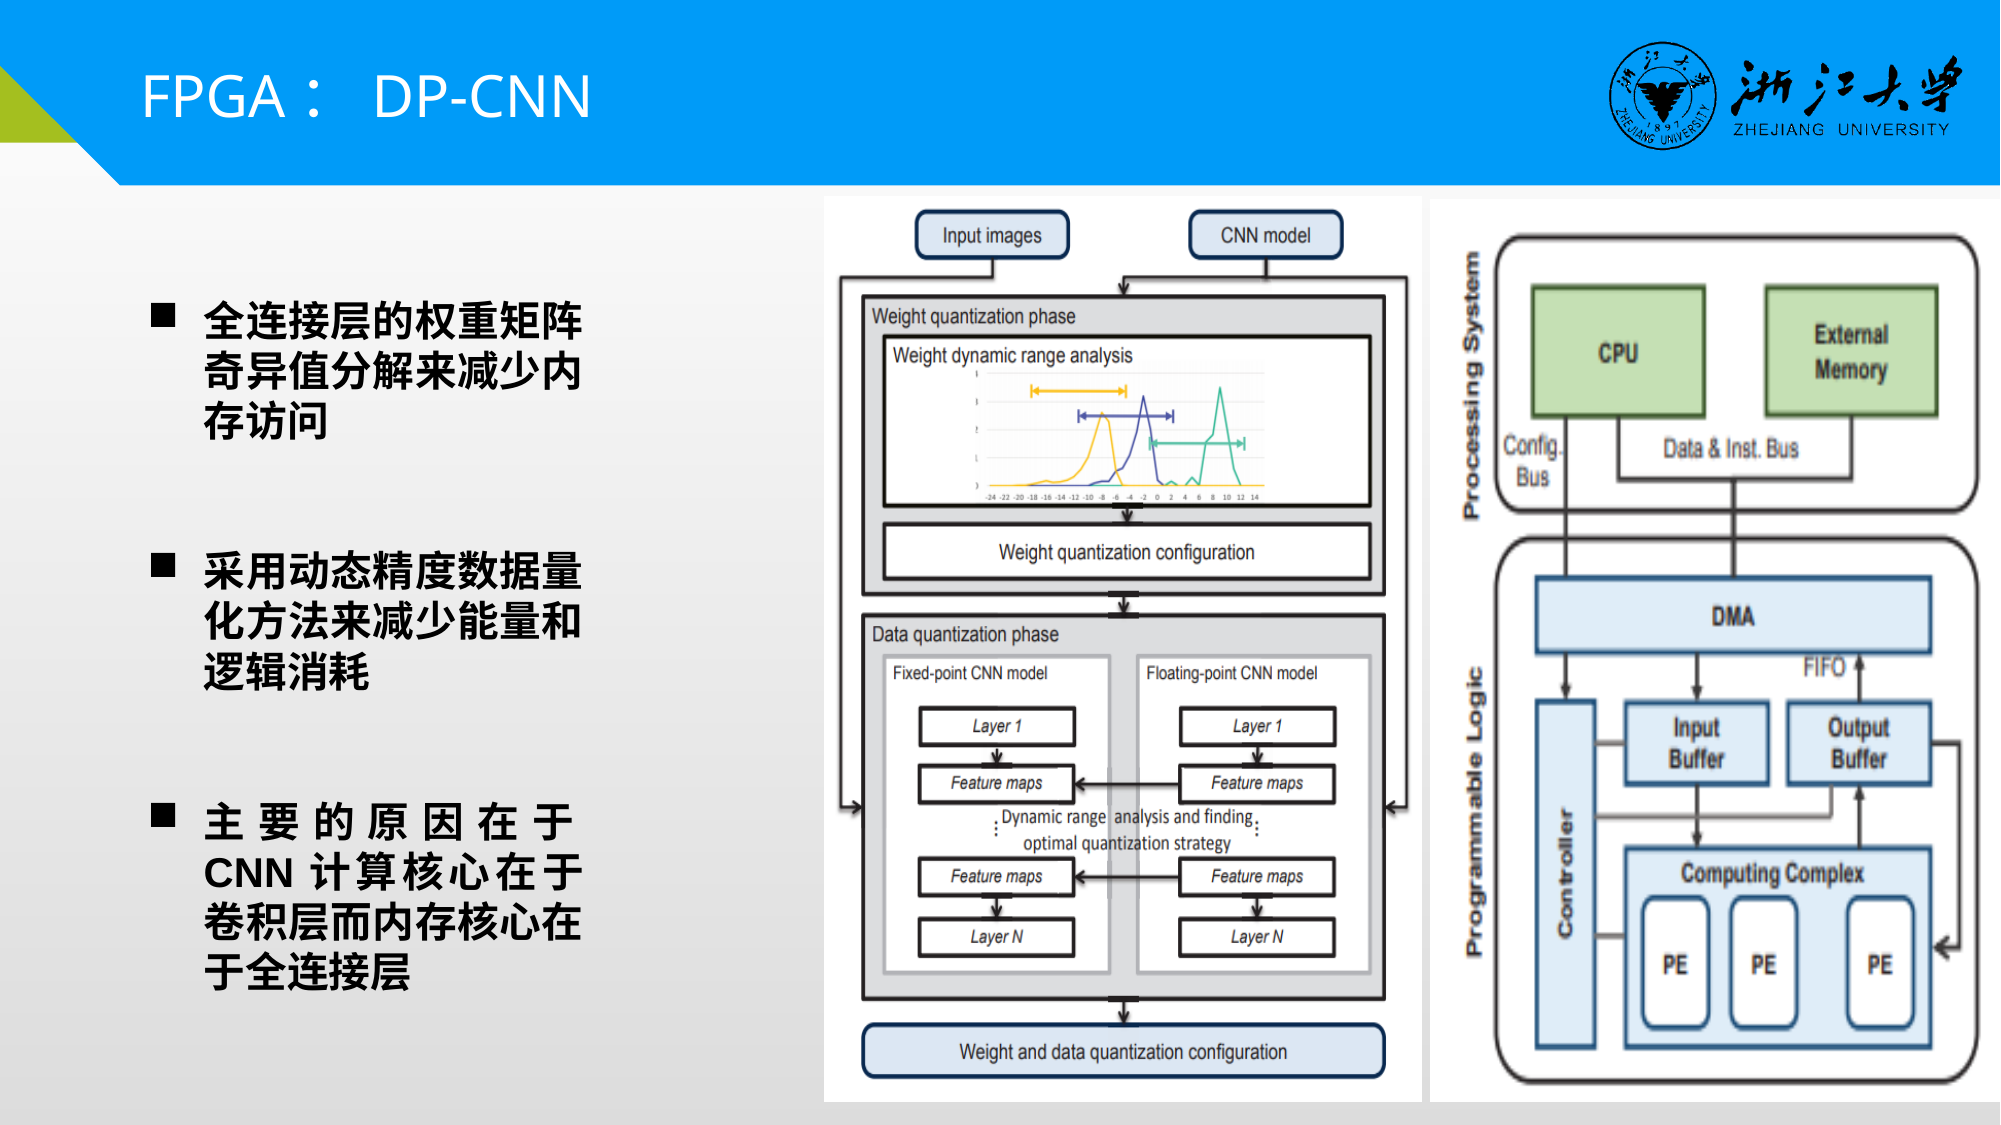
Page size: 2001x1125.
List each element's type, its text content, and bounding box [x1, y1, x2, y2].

text_box 全连接层的权重矩阵奇异值分解来减少内存访问 采用动态精度数据量化方法来减少能量和逻辑消耗 主要的原因在于CNN计算核心在于卷积层而内存核心在于全连接层 [132, 287, 599, 1003]
picture [1603, 23, 1976, 160]
slide_number 7 [1422, 1041, 1430, 1094]
picture [1430, 199, 2000, 1102]
text_box [0, 0, 2000, 186]
text_box [0, 67, 76, 143]
text_box FPGA：DP-CNN [132, 51, 624, 137]
picture [824, 196, 1422, 1102]
